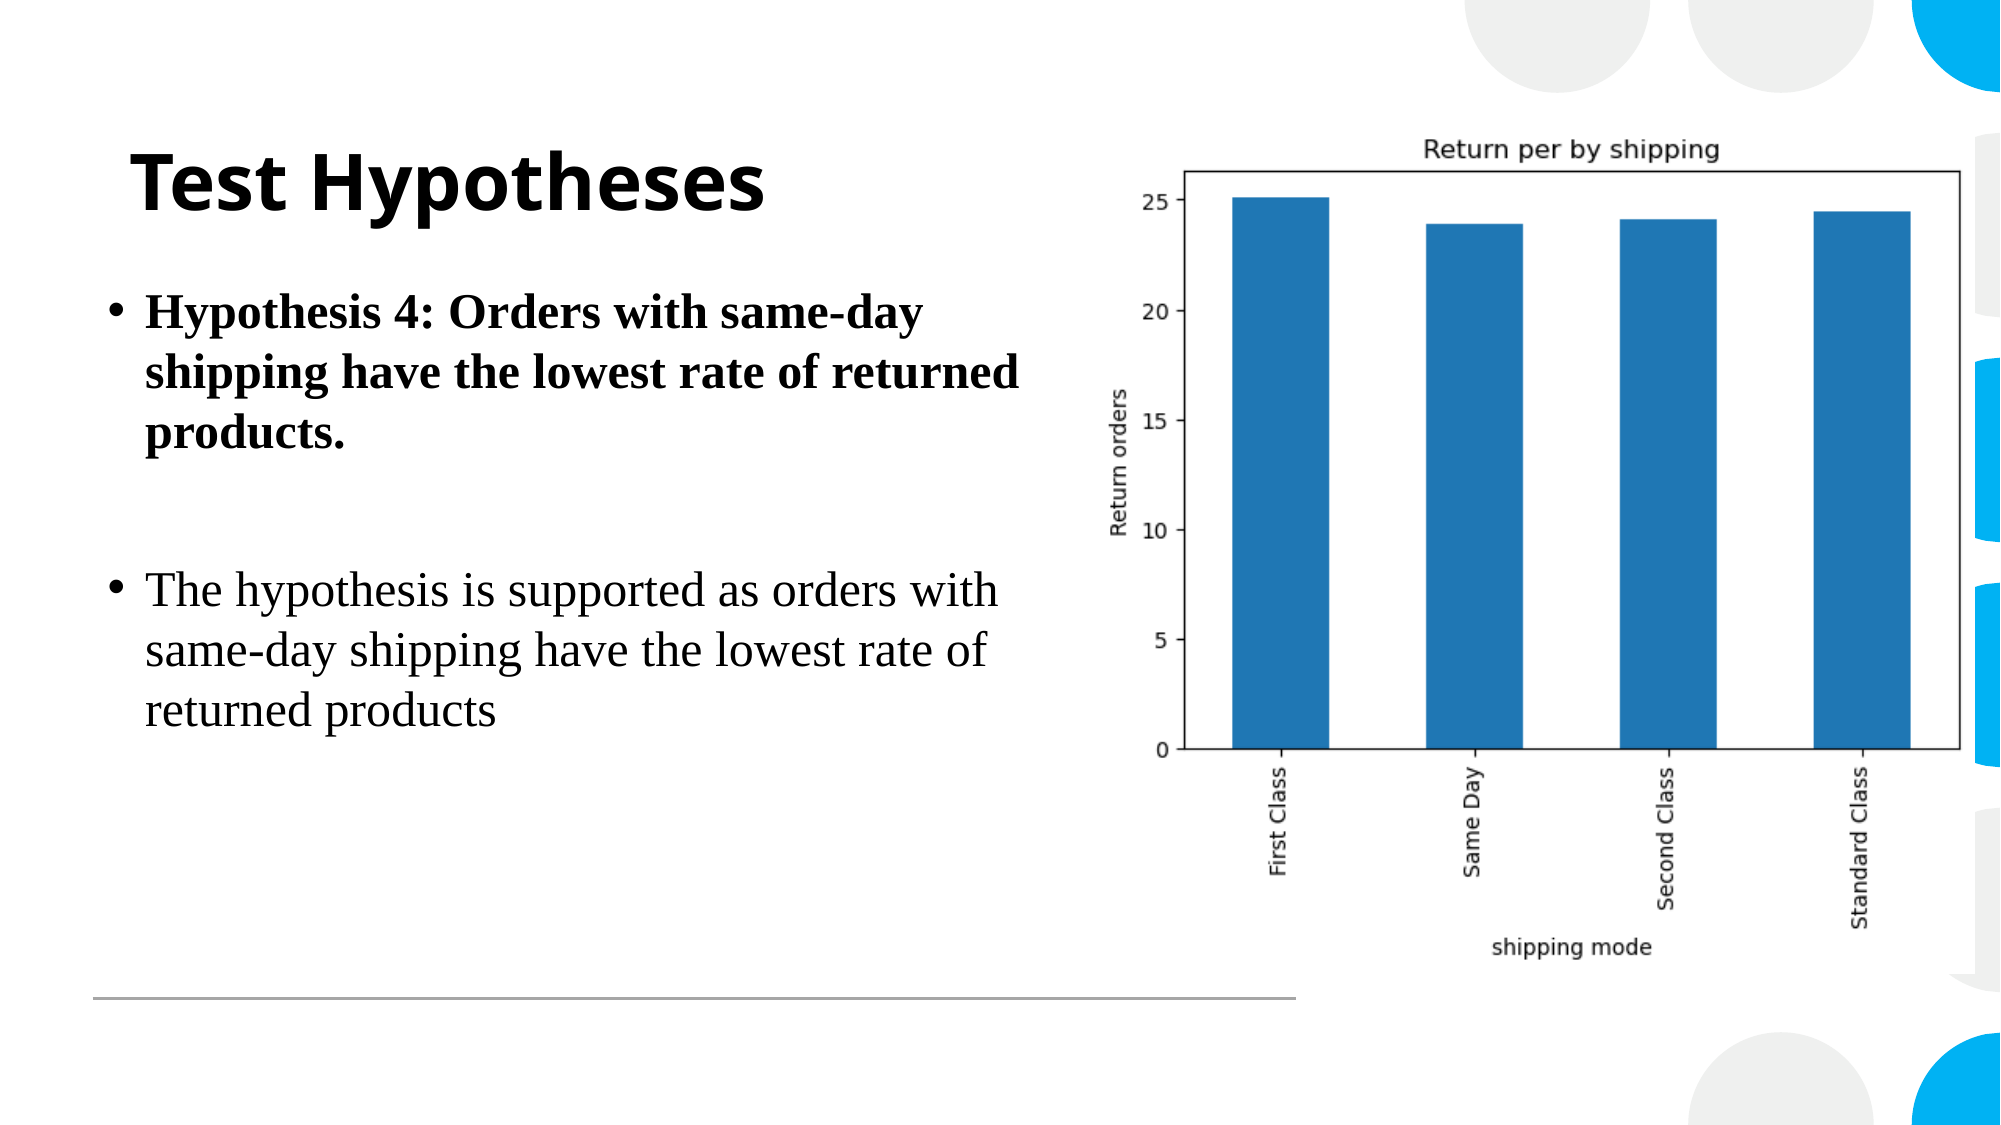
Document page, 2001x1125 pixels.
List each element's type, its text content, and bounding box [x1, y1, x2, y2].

list Hypothesis 4: Orders with same-day shipping have the lowest rate of returned products. The hypothesis is supported as orders with same-day shipping have the lowest rate of returned products [92, 271, 1095, 974]
picture [1095, 124, 1975, 974]
title Test Hypotheses [114, 124, 1095, 235]
